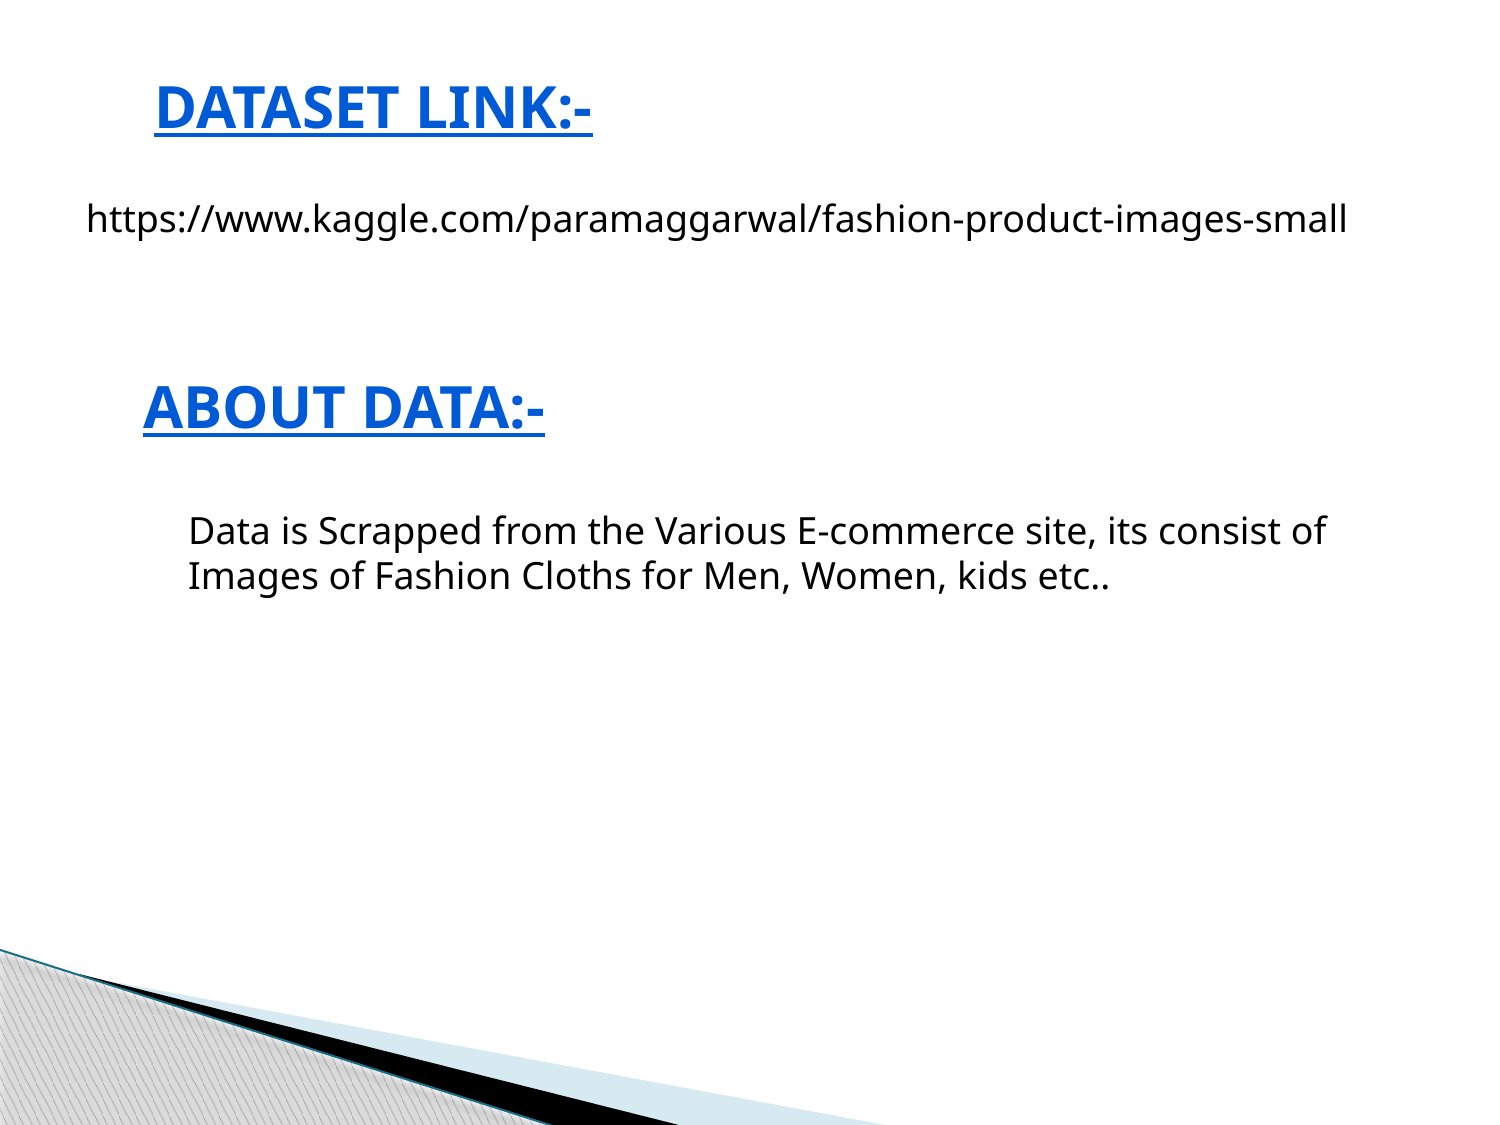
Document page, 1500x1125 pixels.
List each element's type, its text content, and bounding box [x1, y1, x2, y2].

text_box Data is Scrapped from the Various E-commerce site, its consist of Images of Fashion Cloths for Men, Women, kids etc.. [173, 499, 1343, 605]
text_box About Data:- [128, 362, 561, 448]
text_box Dataset Link:- [139, 62, 608, 148]
text_box https://www.kaggle.com/paramaggarwal/fashion-product-images-small [71, 187, 1365, 248]
